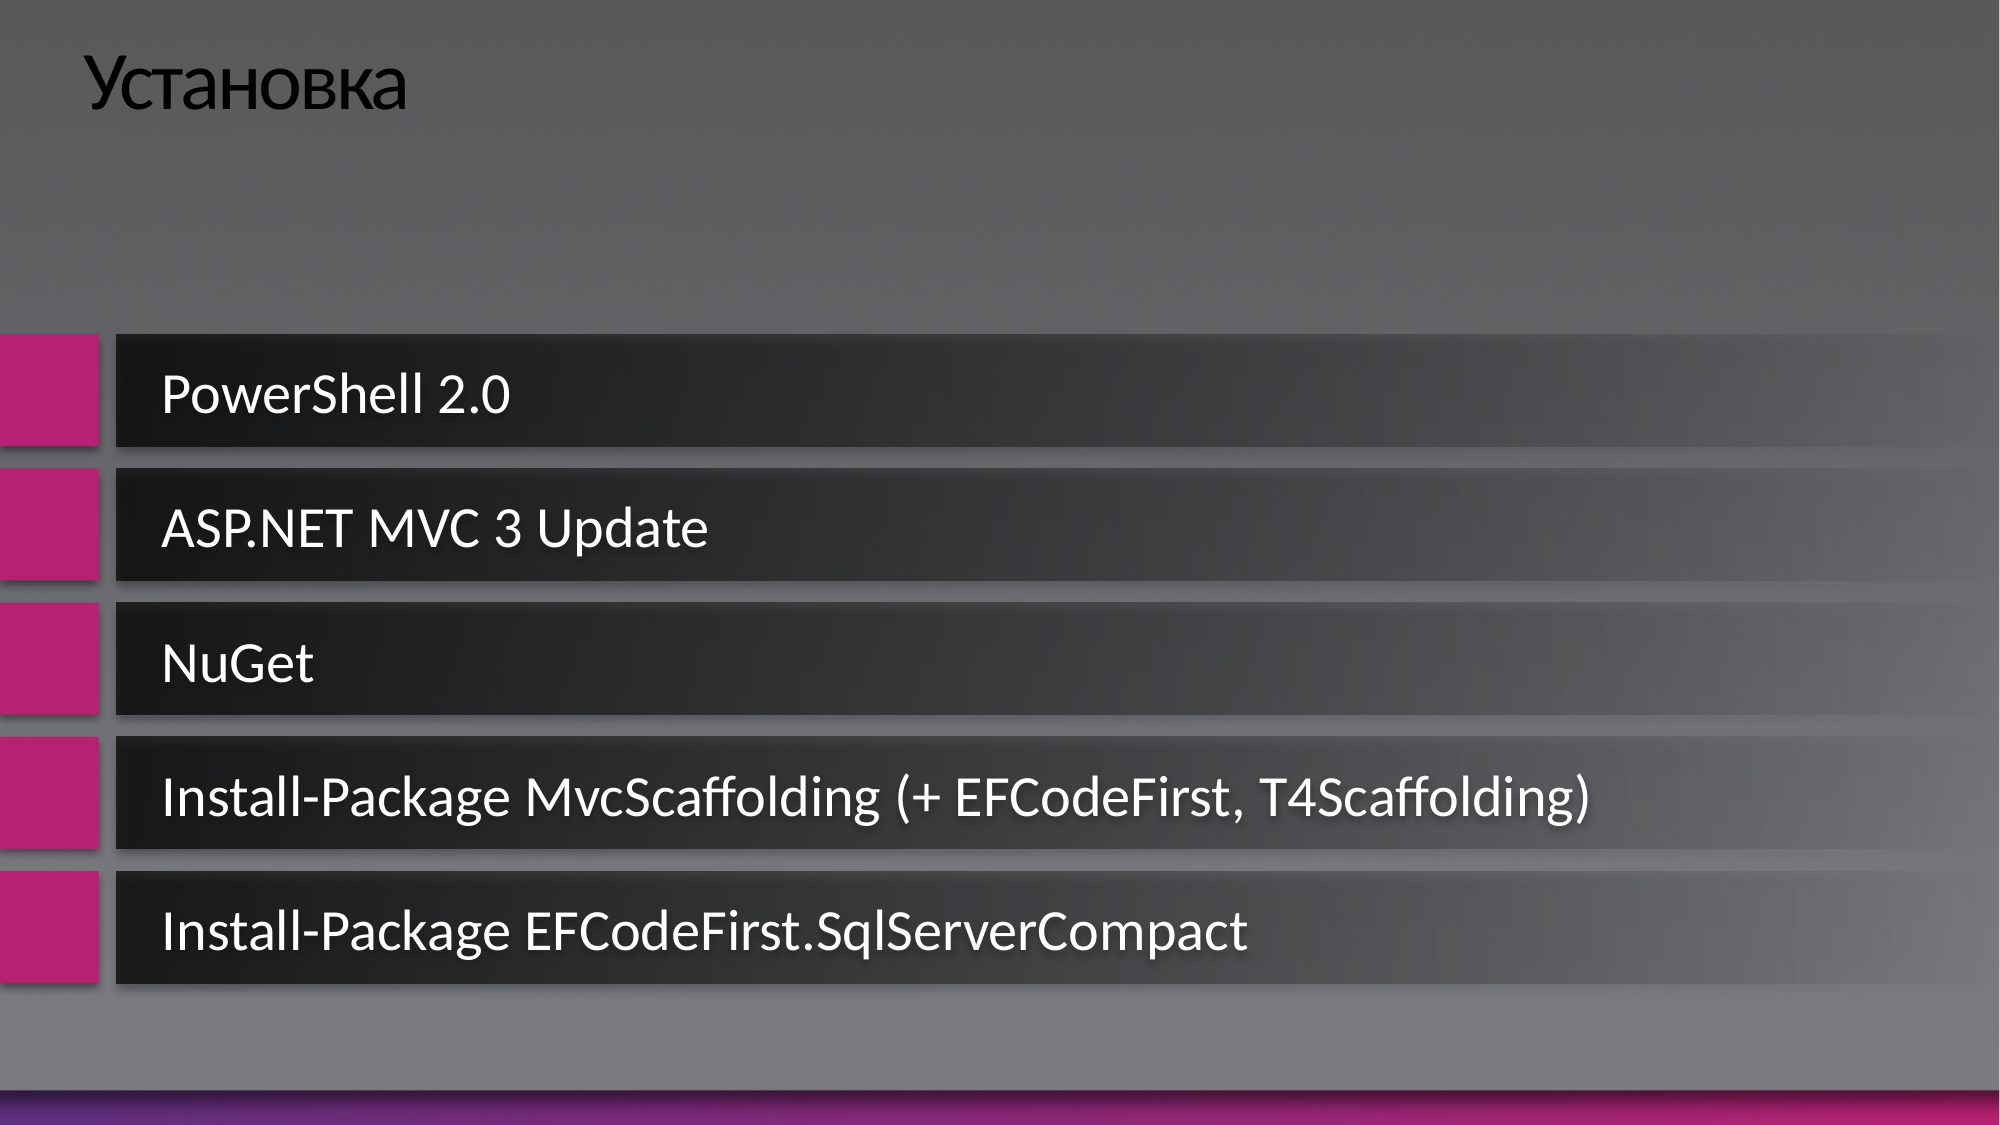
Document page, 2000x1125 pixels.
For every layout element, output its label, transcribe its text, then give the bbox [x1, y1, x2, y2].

text_box [0, 602, 99, 715]
picture [0, 0, 2000, 1125]
text_box NuGet [116, 602, 2000, 715]
text_box [0, 870, 99, 984]
text_box ASP.NET MVC 3 Update [116, 468, 2000, 581]
text_box [0, 736, 99, 850]
text_box Install-Package MvcScaffolding (+ EFCodeFirst, T4Scaffolding) [116, 736, 2000, 850]
text_box Install-Package EFCodeFirst.SqlServerCompact [116, 870, 2000, 984]
title Установка [83, 37, 1917, 129]
text_box [0, 468, 99, 581]
text_box PowerShell 2.0 [116, 334, 2000, 447]
text_box [0, 334, 99, 447]
